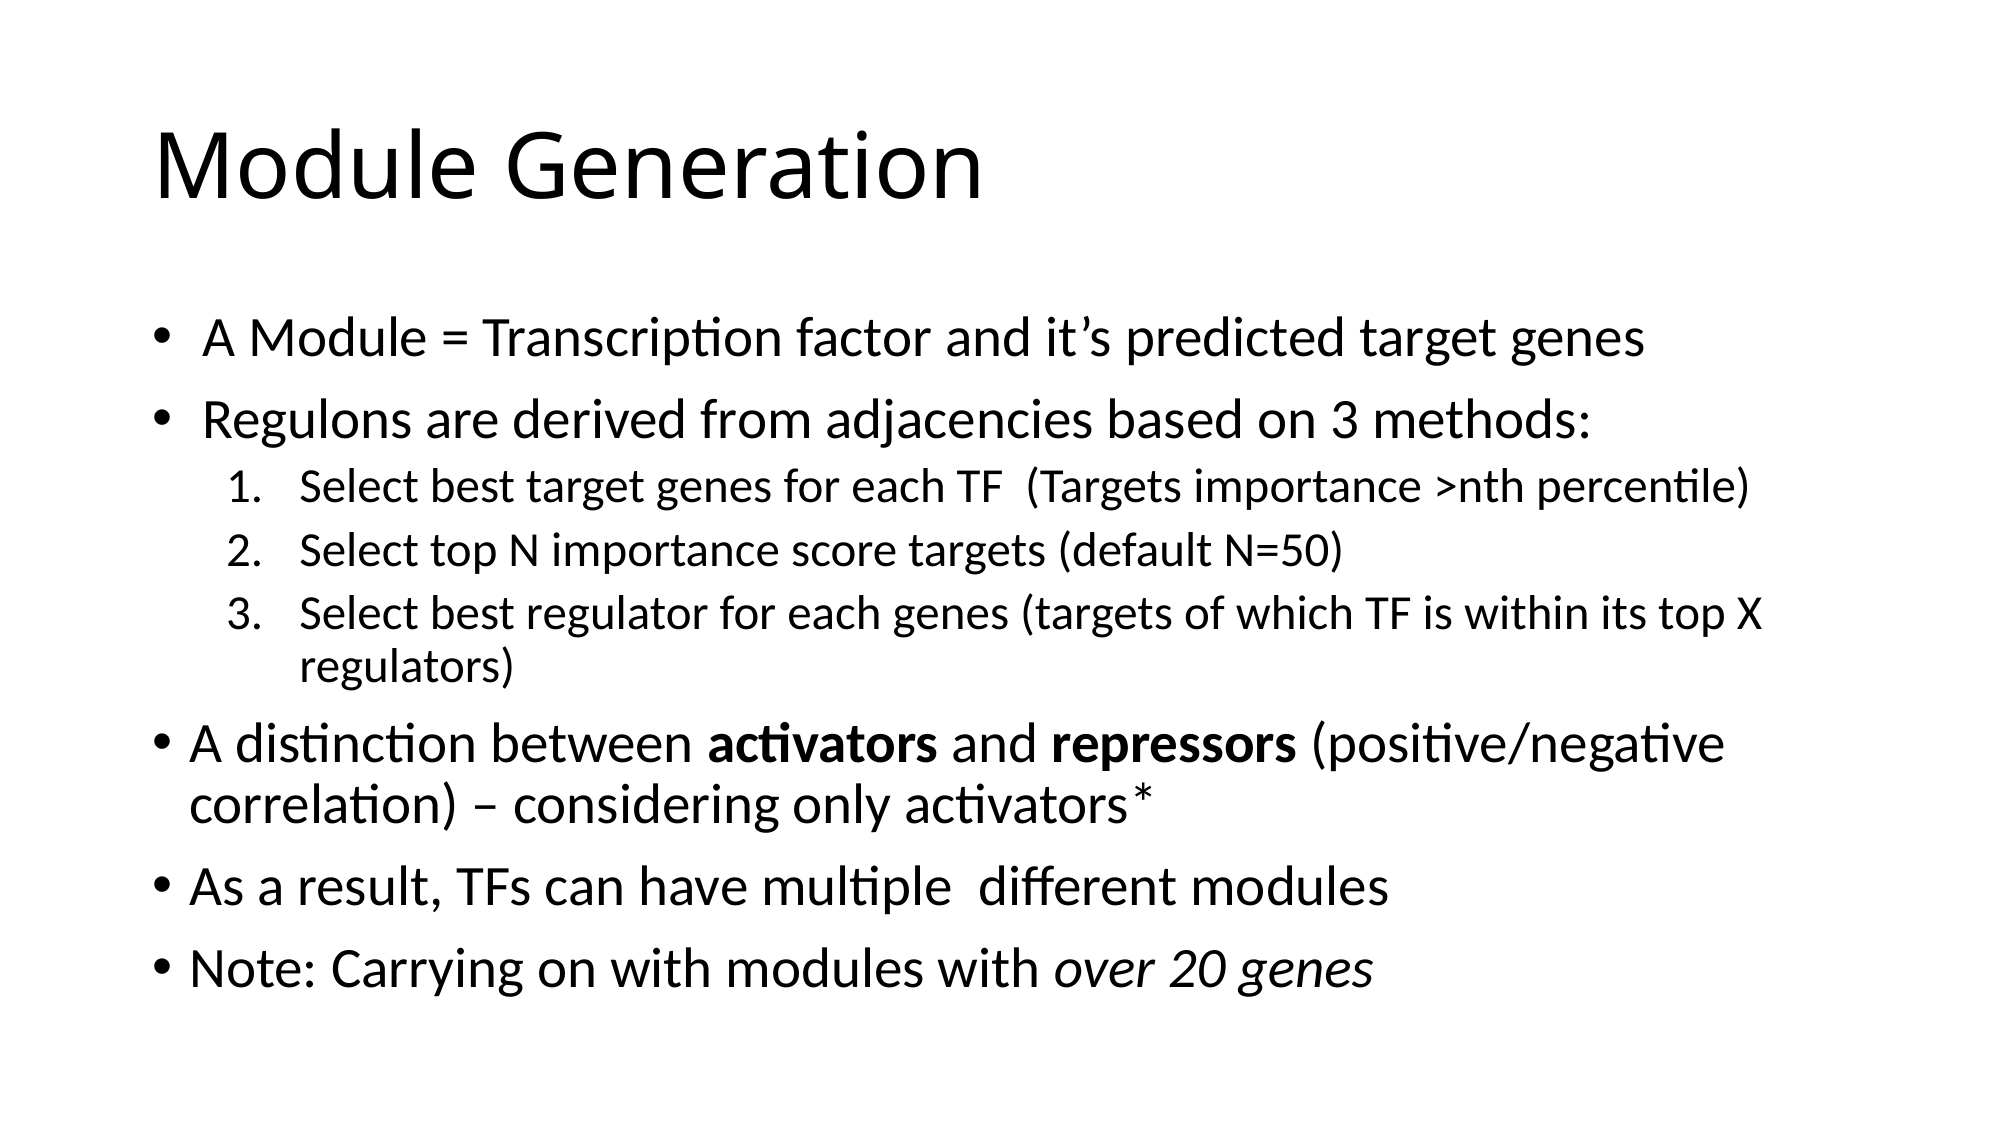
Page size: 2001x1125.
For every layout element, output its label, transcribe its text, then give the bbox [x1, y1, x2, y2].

title Module Generation [137, 59, 1863, 278]
list A Module = Transcription factor and it’s predicted target genes Regulons are derived from adjacencies based on 3 methods: Select best target genes for each TF (Targets importance >nth percentile) Select top N importance score targets (default N=50) Select best regulator for each genes (targets of which TF is within its top X regulators) A distinction between activators and repressors (positive/negative correlation) – considering only activators* As a result, TFs can have multiple different modules Note: Carrying on with modules with over 20 genes [137, 299, 1863, 1014]
